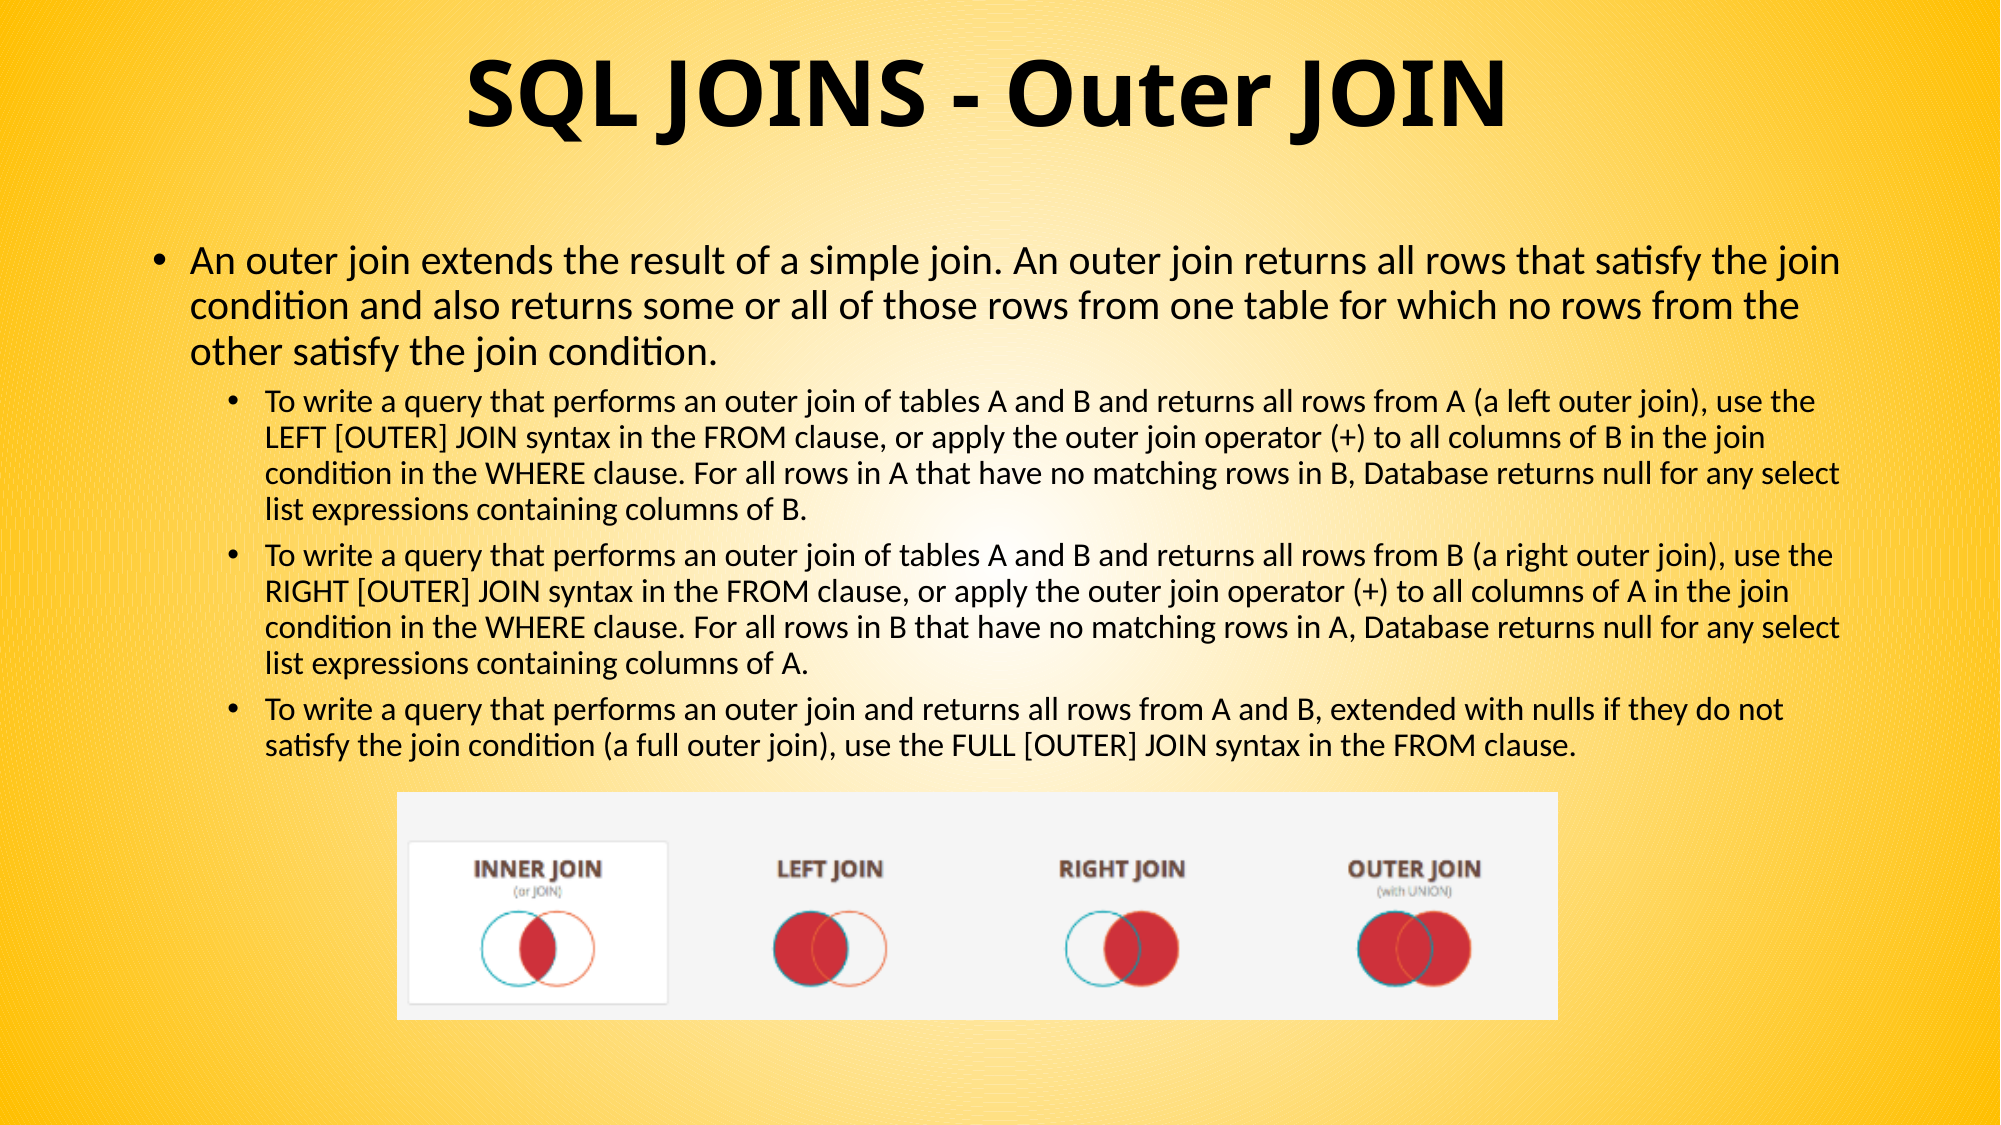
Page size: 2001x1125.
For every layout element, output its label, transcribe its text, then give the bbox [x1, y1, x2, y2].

picture [397, 792, 1558, 1020]
title SQL JOINS - Outer JOIN [137, 24, 1863, 169]
list An outer join extends the result of a simple join. An outer join returns all rows that satisfy the join condition and also returns some or all of those rows from one table for which no rows from the other satisfy the join condition. To write a query that performs an outer join of tables A and B and returns all rows from A (a left outer join), use the LEFT [OUTER] JOIN syntax in the FROM clause, or apply the outer join operator (+) to all columns of B in the join condition in the WHERE clause. For all rows in A that have no matching rows in B, Database returns null for any select list expressions containing columns of B. To write a query that performs an outer join of tables A and B and returns all rows from B (a right outer join), use the RIGHT [OUTER] JOIN syntax in the FROM clause, or apply the outer join operator (+) to all columns of A in the join condition in the WHERE clause. For all rows in B that have no matching rows in A, Database returns null for any select list expressions containing columns of A. To write a query that performs an outer join and returns all rows from A and B, extended with nulls if they do not satisfy the join condition (a full outer join), use the FULL [OUTER] JOIN syntax in the FROM clause. [137, 231, 1863, 1082]
